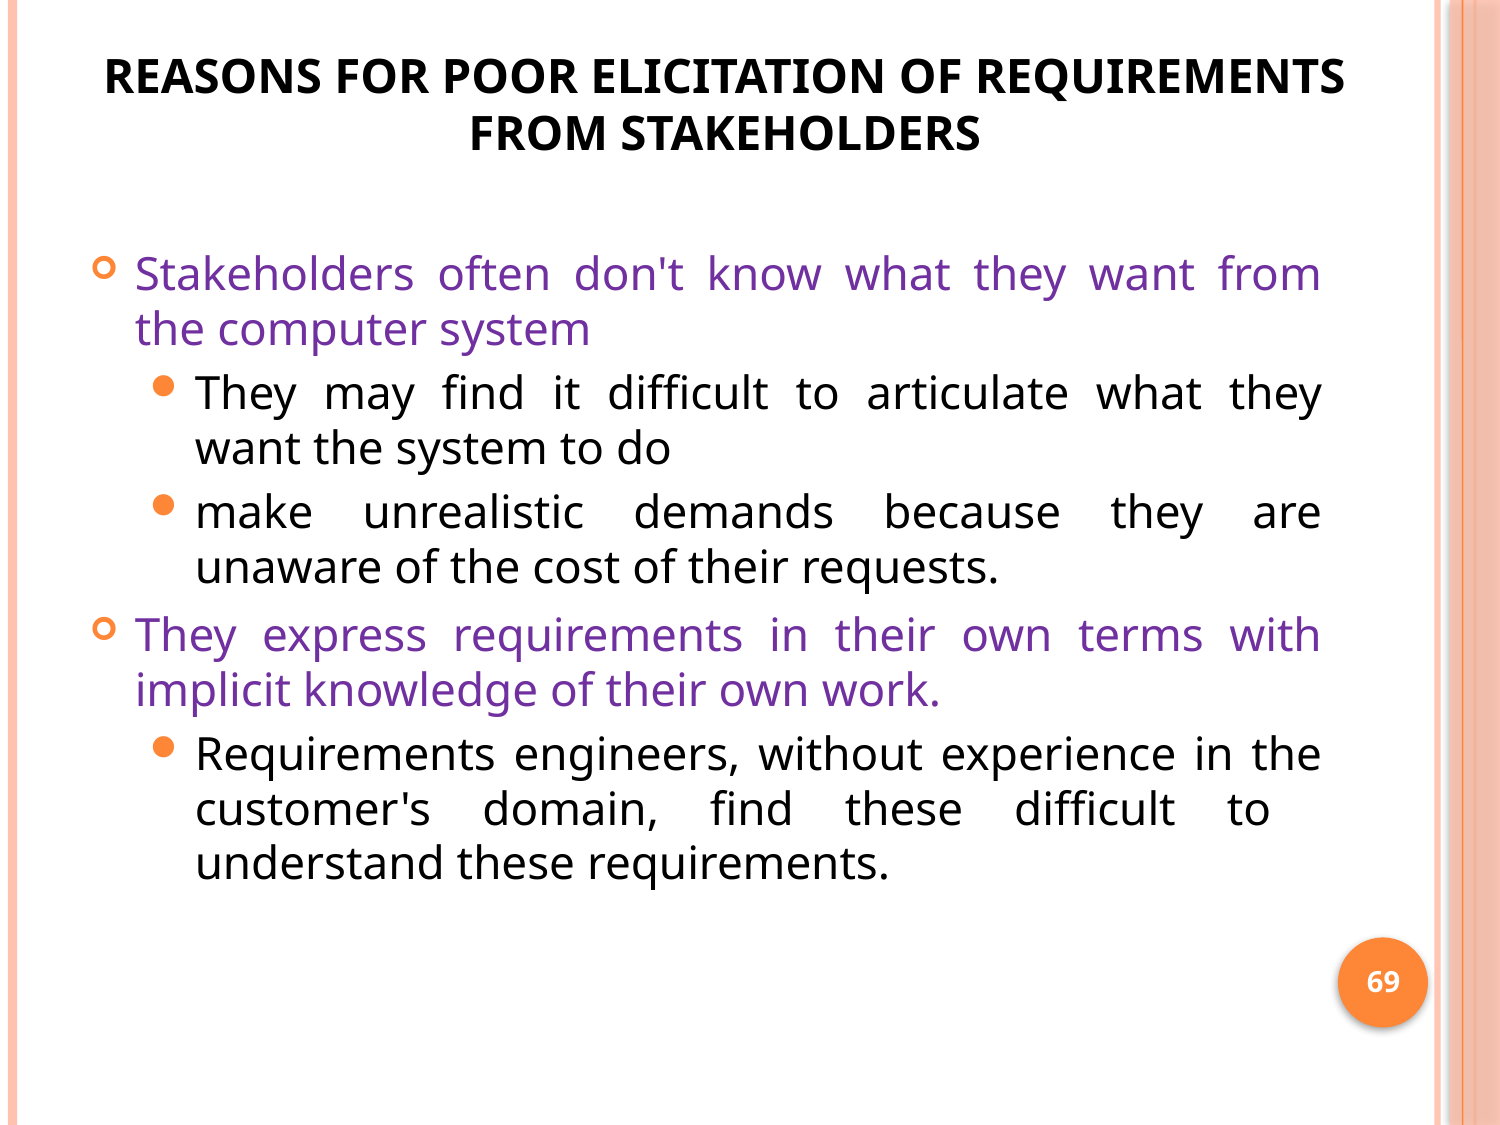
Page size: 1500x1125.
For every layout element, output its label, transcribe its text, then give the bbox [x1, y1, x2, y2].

slide_number 69 [1333, 940, 1434, 1027]
list Stakeholders often don't know what they want from the computer system They may find it difficult to articulate what they want the system to do make unrealistic demands because they are unaware of the cost of their requests. They express requirements in their own terms with implicit knowledge of their own work. Requirements engineers, without experience in the customer's domain, find these difficult to understand these requirements. [75, 237, 1338, 1125]
title REASONS FOR POOR ELICITATION OF REQUIREMENTS FROM STAKEHOLDERS [50, 37, 1400, 168]
